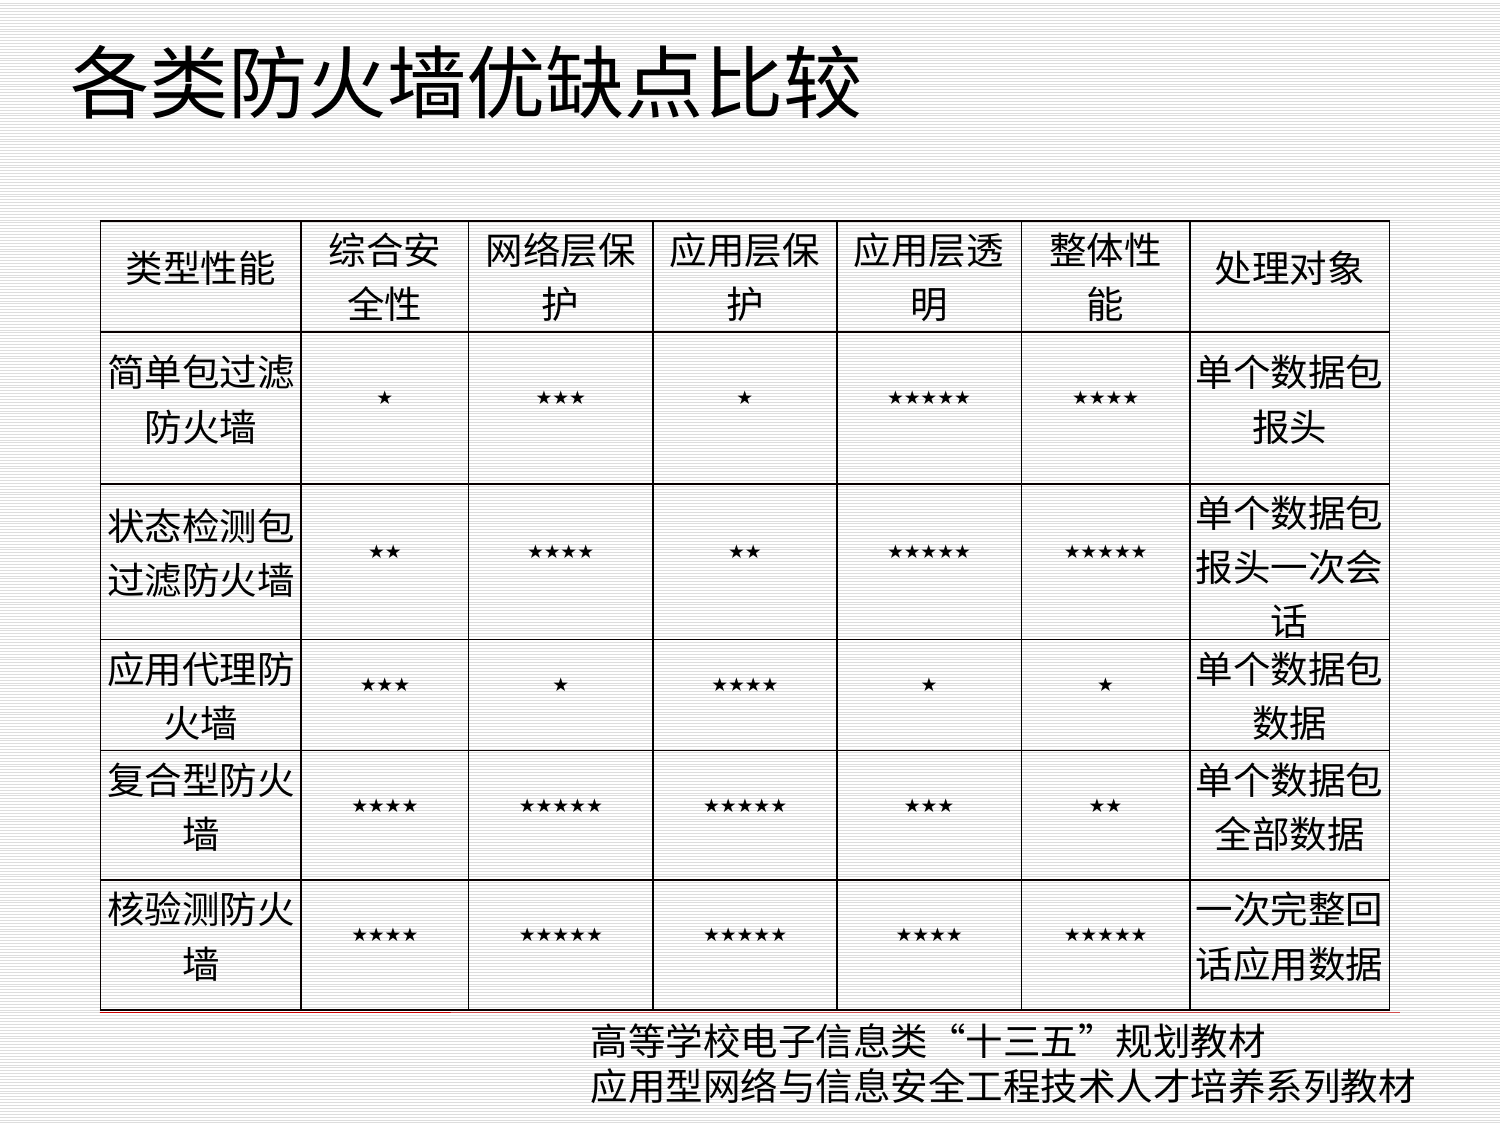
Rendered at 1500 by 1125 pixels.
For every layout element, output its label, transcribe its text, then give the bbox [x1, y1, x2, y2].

table_cell 单个数据包报头 [1191, 333, 1389, 483]
table_cell ★★★★★ [654, 881, 836, 1009]
table_cell ★★★★ [469, 485, 652, 639]
table_cell ★★★★ [302, 751, 468, 879]
table_cell ★★★★★ [654, 751, 836, 879]
table_cell 状态检测包过滤防火墙 [101, 485, 300, 639]
table_header 网络层保护 [469, 222, 652, 331]
table_header 处理对象 [1191, 222, 1389, 331]
table_cell 复合型防火墙 [101, 751, 300, 879]
table_cell ★★★★ [654, 640, 836, 750]
table_header 综合安全性 [302, 222, 468, 331]
table_cell 一次完整回话应用数据 [1191, 881, 1389, 1009]
table_cell ★★★★★ [1022, 881, 1189, 1009]
table_cell ★★★★ [838, 881, 1021, 1009]
table_cell ★ [302, 333, 468, 483]
table_header 应用层透明 [838, 222, 1021, 331]
table_cell ★★ [654, 485, 836, 639]
table_header 类型性能 [101, 222, 300, 331]
table_cell 单个数据包报头一次会话 [1191, 485, 1389, 639]
table_cell 单个数据包全部数据 [1191, 751, 1389, 879]
table_cell ★★★★★ [838, 485, 1021, 639]
table_cell ★★ [1022, 751, 1189, 879]
table_header 整体性能 [1022, 222, 1189, 331]
table_cell ★★★★ [302, 881, 468, 1009]
table_cell ★★★ [302, 640, 468, 750]
table_cell 简单包过滤防火墙 [101, 333, 300, 483]
table_cell ★★★ [469, 333, 652, 483]
table_cell ★★★★ [1022, 333, 1189, 483]
table_cell ★ [1022, 640, 1189, 750]
table_cell ★★★★★ [469, 751, 652, 879]
table_header 应用层保护 [654, 222, 836, 331]
table_cell ★ [838, 640, 1021, 750]
table_cell 核验测防火墙 [101, 881, 300, 1009]
title 各类防火墙优缺点比较 [54, 21, 1368, 136]
table_cell ★★★ [838, 751, 1021, 879]
table_cell ★ [654, 333, 836, 483]
text_box 高等学校电子信息类“十三五”规划教材 应用型网络与信息安全工程技术人才培养系列教材 [576, 1010, 1435, 1116]
table_cell ★★★★★ [1022, 485, 1189, 639]
table_cell 应用代理防火墙 [101, 640, 300, 750]
table_cell ★★★★★ [838, 333, 1021, 483]
table_cell ★★ [302, 485, 468, 639]
table_cell ★★★★★ [469, 881, 652, 1009]
table_cell 单个数据包数据 [1191, 640, 1389, 750]
table_cell ★ [469, 640, 652, 750]
